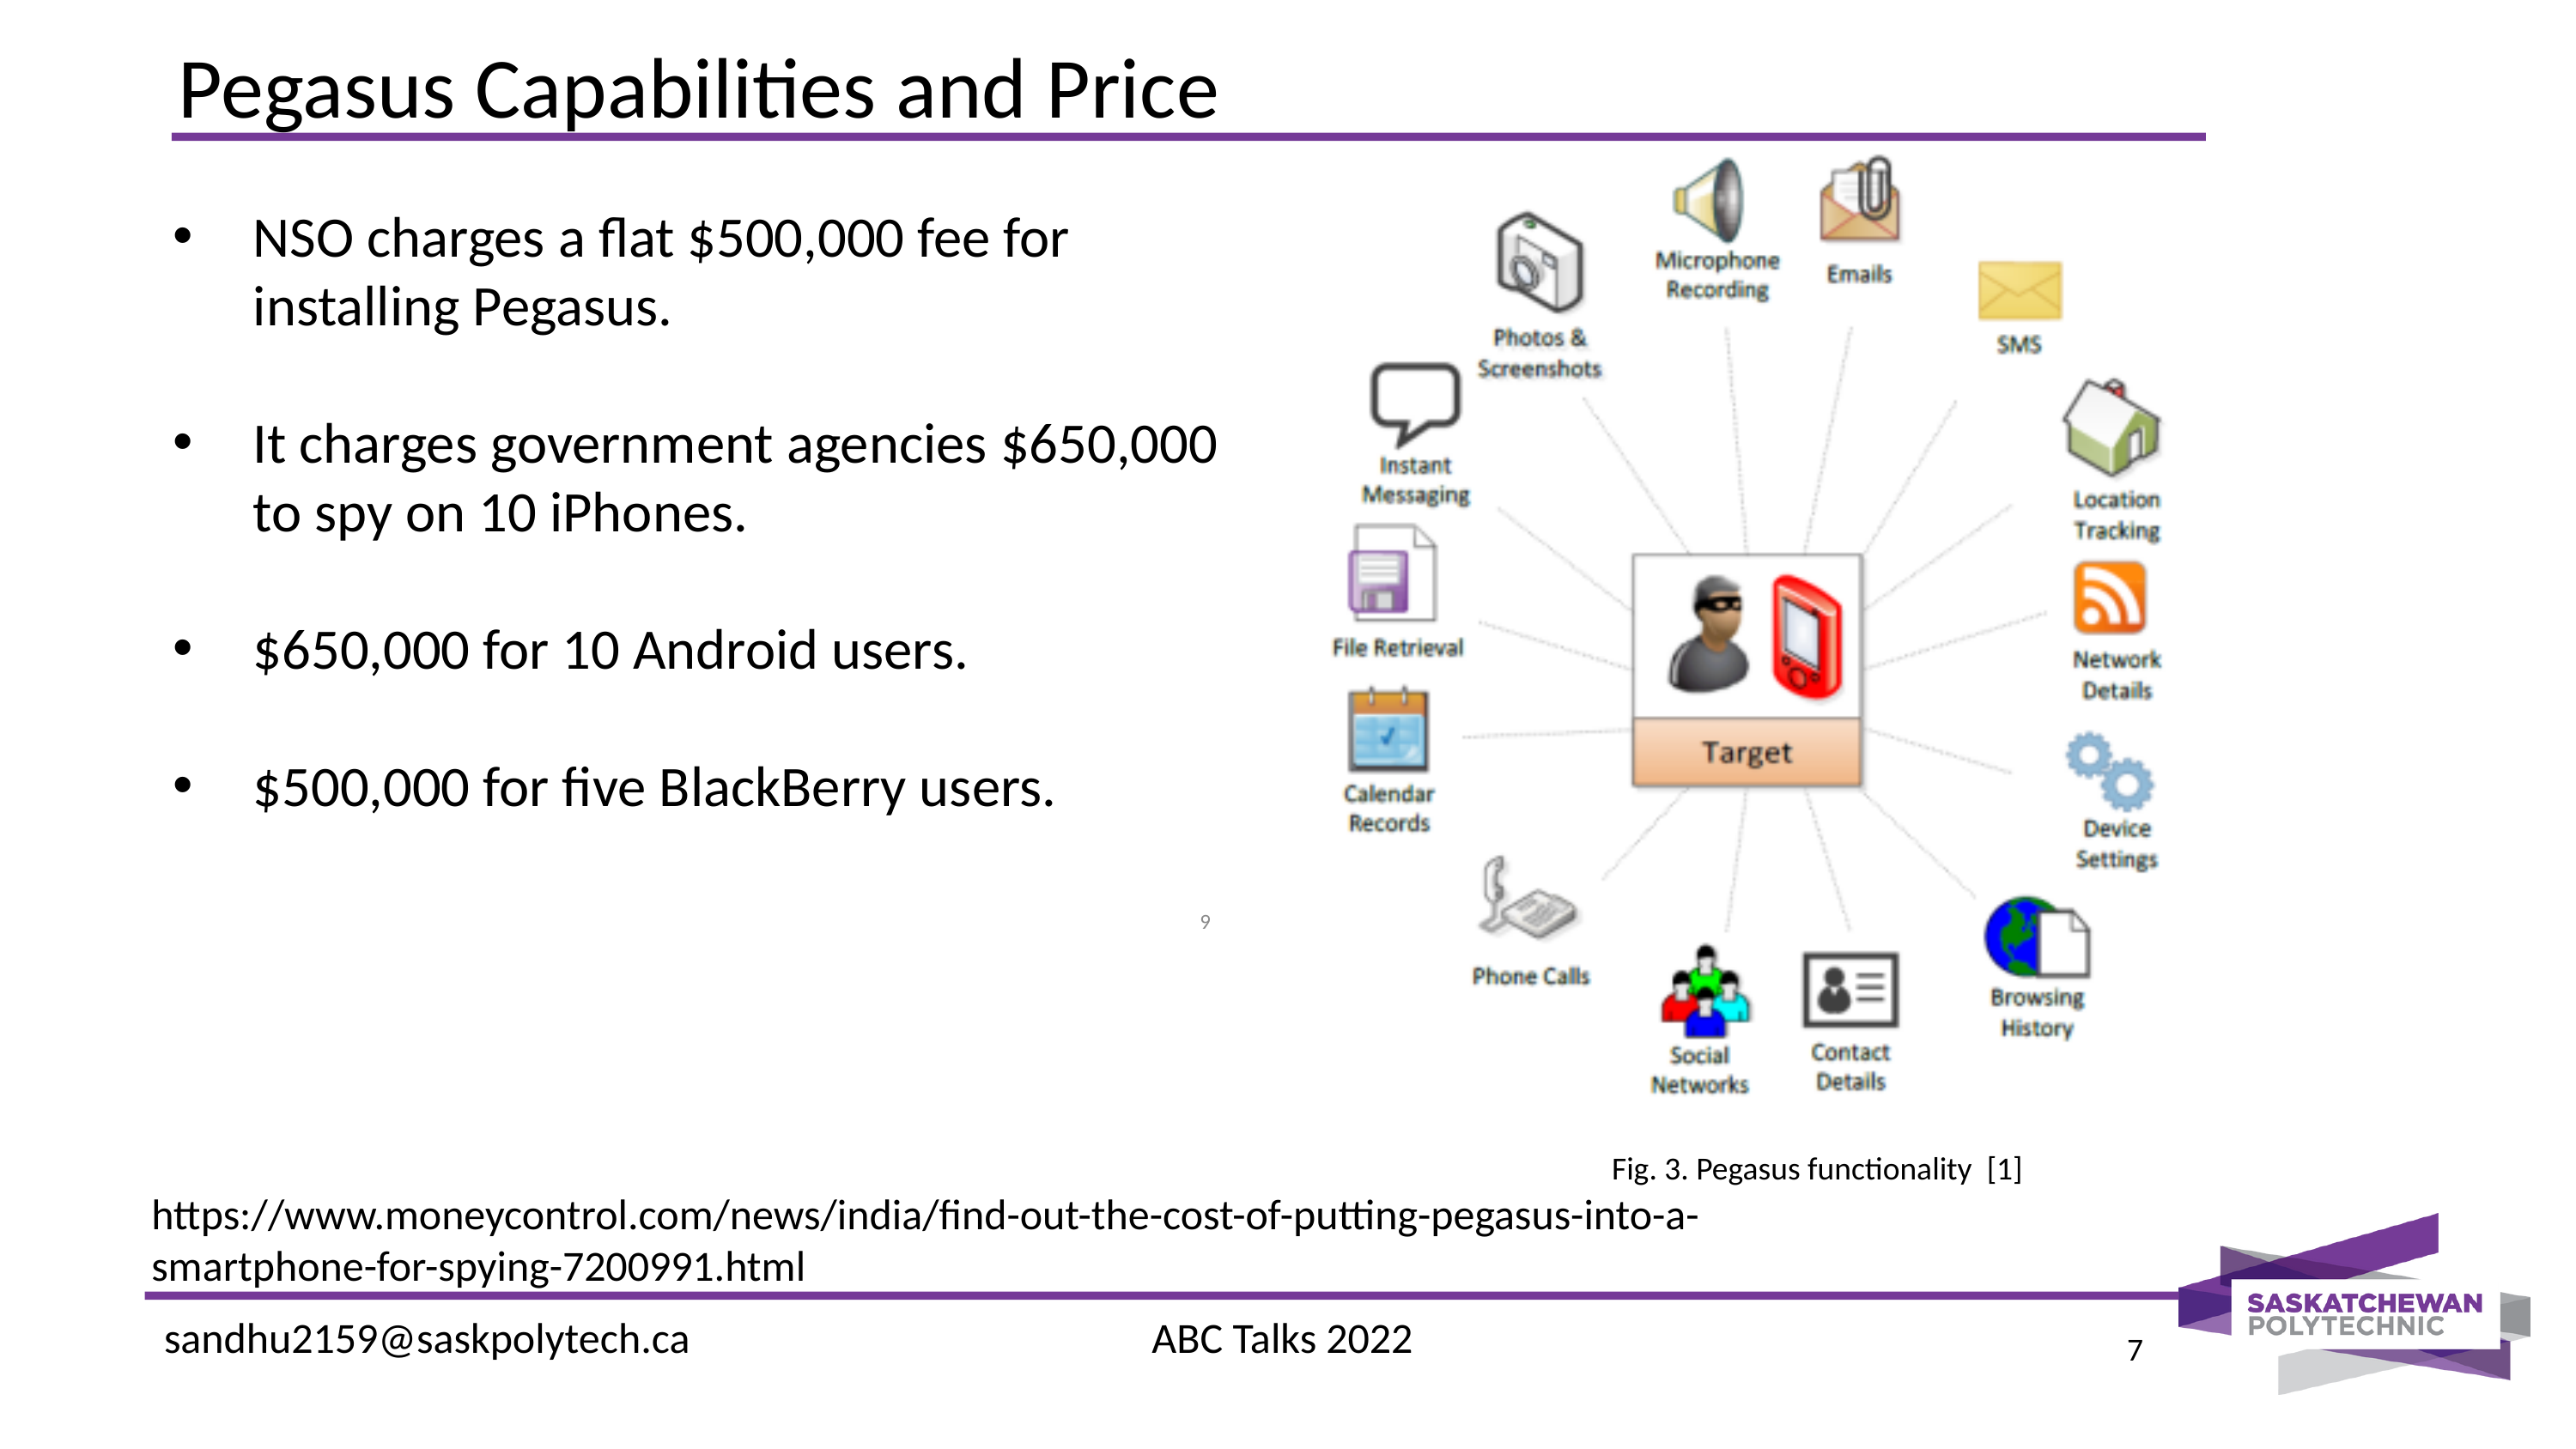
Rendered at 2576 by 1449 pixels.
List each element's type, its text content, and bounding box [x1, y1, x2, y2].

text_box sandhu2159@saskpolytech.ca [151, 1303, 704, 1368]
text_box NSO charges a flat $500,000 fee for installing Pegasus. It charges government agencies $650,000 to spy on 10 iPhones. $650,000 for 10 Android users. $500,000 for five BlackBerry users. [160, 193, 1265, 825]
text_box Fig. 3. Pegasus functionality [1] [1599, 1141, 2576, 1193]
text_box https://www.moneycontrol.com/news/india/find-out-the-cost-of-putting-pegasus-into-a-smartphone-for-spying-7200991.html [138, 1179, 1815, 1296]
slide_number 9 [922, 894, 1224, 947]
text_box Pegasus Capabilities and Price [166, 26, 1253, 193]
picture [2178, 1212, 2530, 1395]
picture [1311, 151, 2203, 1116]
text_box 7 [2114, 1322, 2155, 1374]
text_box ABC Talks 2022 [1139, 1303, 2174, 1368]
